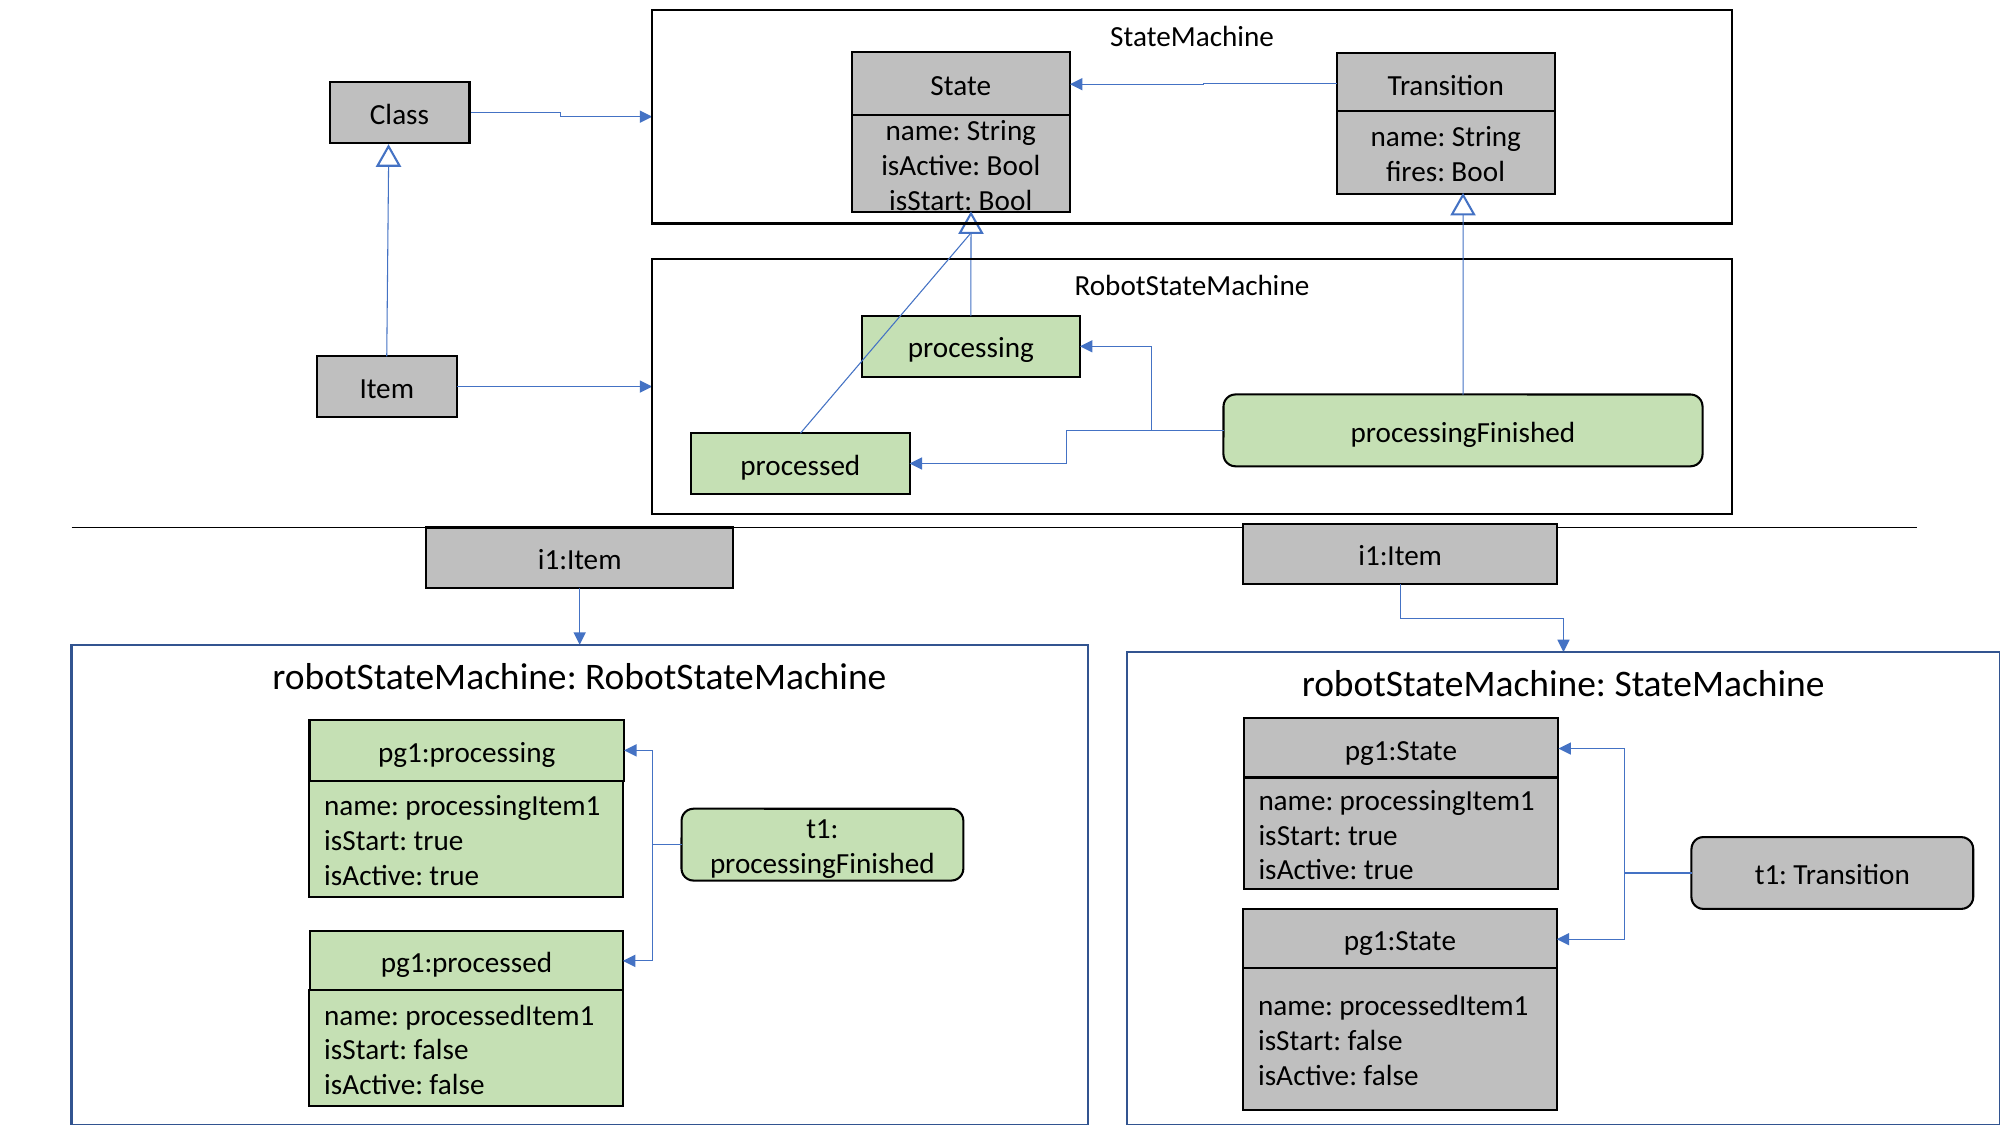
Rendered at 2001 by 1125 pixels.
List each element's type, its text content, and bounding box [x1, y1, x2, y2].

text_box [624, 750, 682, 844]
text_box i1:Item [425, 528, 734, 589]
text_box robotStateMachine: RobotStateMachine [70, 644, 1089, 1125]
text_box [622, 844, 682, 961]
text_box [1556, 873, 1692, 940]
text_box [800, 232, 972, 434]
text_box Class [329, 81, 471, 144]
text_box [1558, 748, 1692, 873]
text_box robotStateMachine: StateMachine [1126, 651, 2000, 1125]
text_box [909, 430, 1224, 464]
text_box StateMachine [651, 9, 1733, 225]
text_box [375, 144, 402, 167]
text_box [959, 225, 984, 234]
text_box i1:Item [1242, 528, 1558, 585]
text_box RobotStateMachine [651, 258, 1733, 515]
text_box Item [316, 355, 458, 418]
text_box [1447, 536, 1516, 701]
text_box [1079, 346, 1224, 430]
text_box [1450, 192, 1476, 216]
text_box i1:Item [1242, 523, 1558, 527]
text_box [469, 112, 653, 117]
